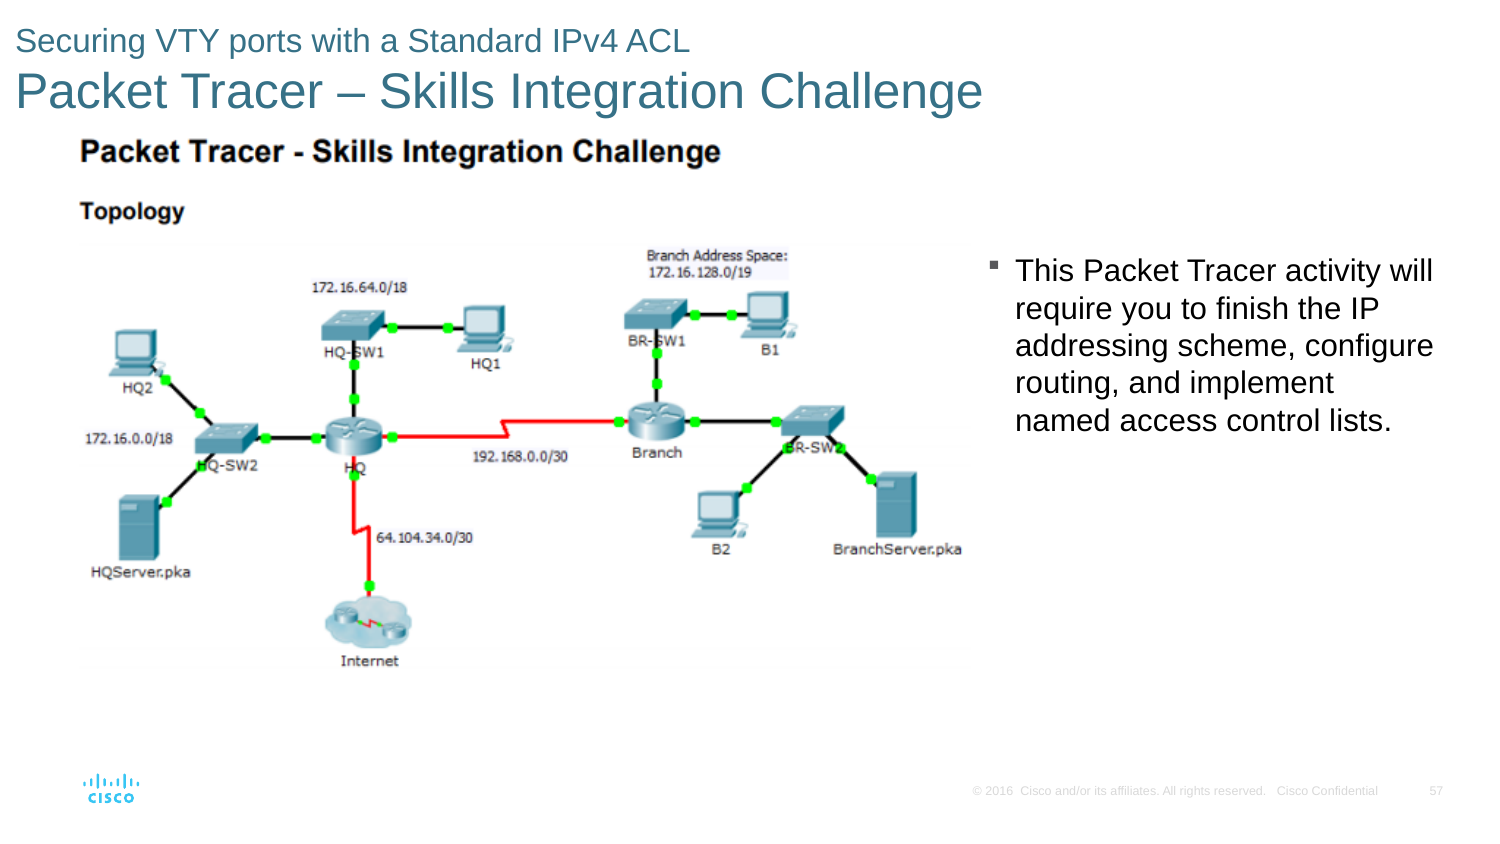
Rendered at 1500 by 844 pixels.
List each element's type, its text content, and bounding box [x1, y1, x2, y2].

list This Packet Tracer activity will require you to finish the IP addressing scheme, configure routing, and implement named access control lists. [977, 243, 1452, 610]
picture [71, 129, 973, 685]
title Securing VTY ports with a Standard IPv4 ACL Packet Tracer – Skills Integration Challenge [0, 6, 1392, 131]
